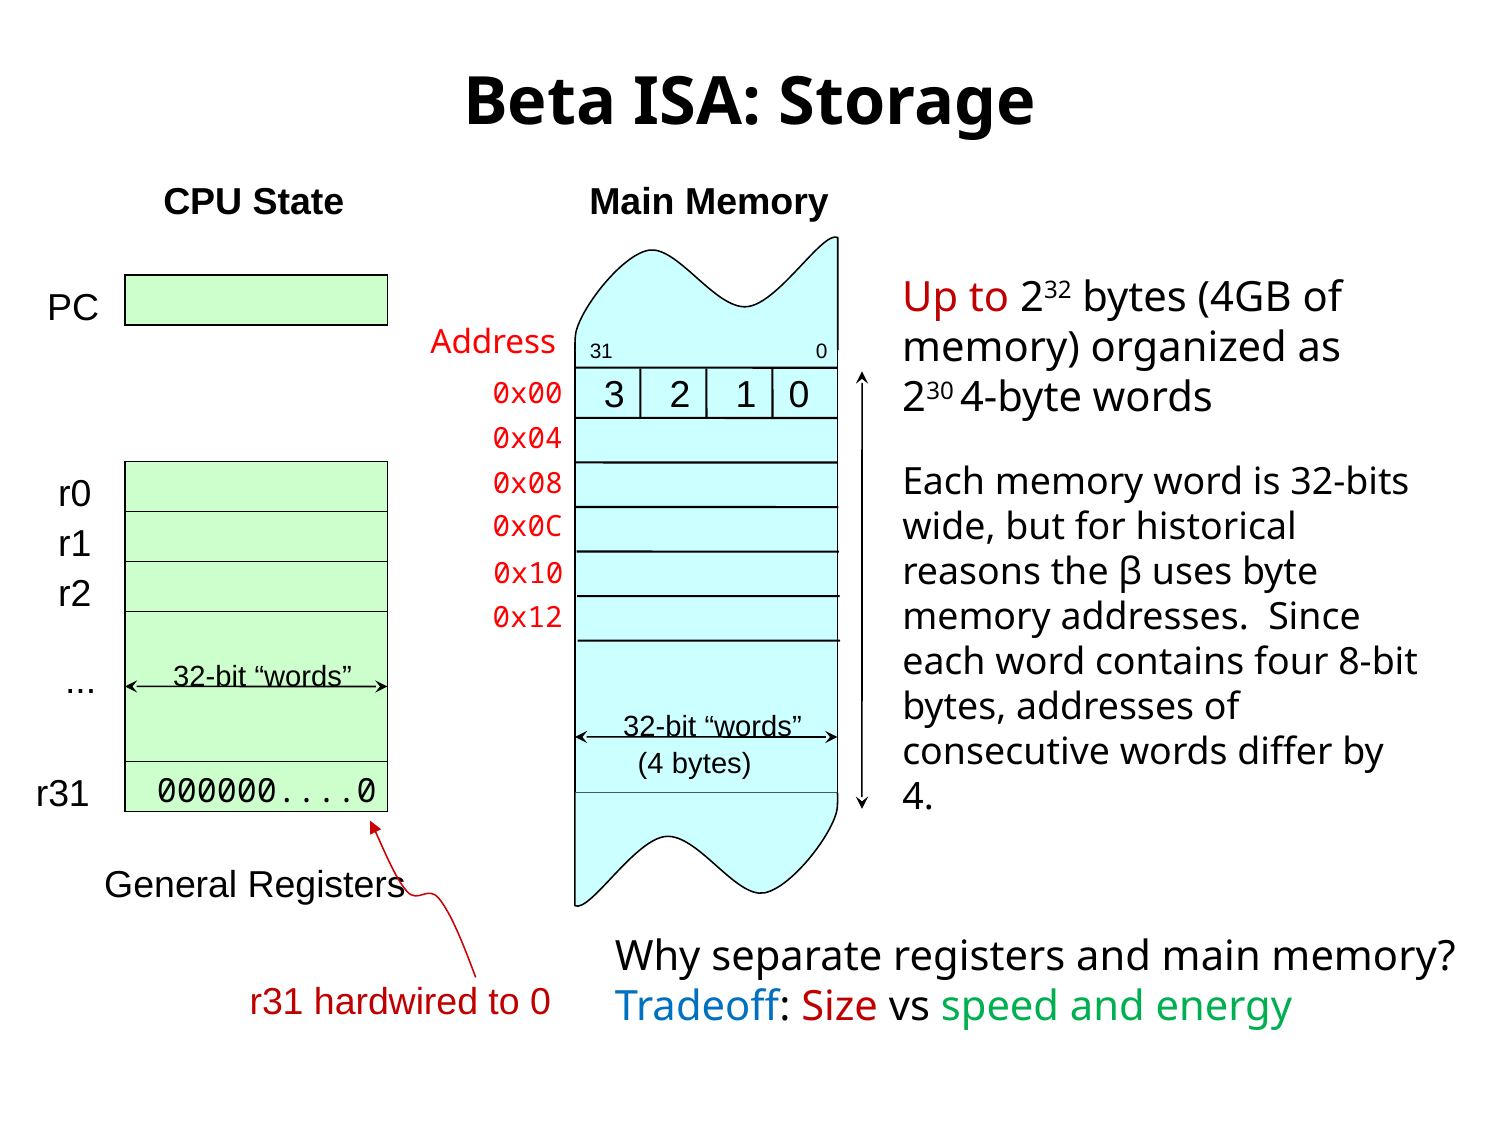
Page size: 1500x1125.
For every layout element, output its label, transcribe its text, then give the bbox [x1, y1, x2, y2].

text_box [16, 174, 426, 914]
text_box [574, 174, 1418, 310]
text_box r31 hardwired to 0 [234, 969, 638, 1030]
text_box Why separate registers and main memory? Tradeoff: Size vs speed and energy [600, 921, 1500, 1037]
title Beta ISA: Storage [74, 44, 1426, 151]
text_box [429, 893, 476, 978]
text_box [574, 838, 1418, 914]
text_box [412, 312, 1438, 829]
